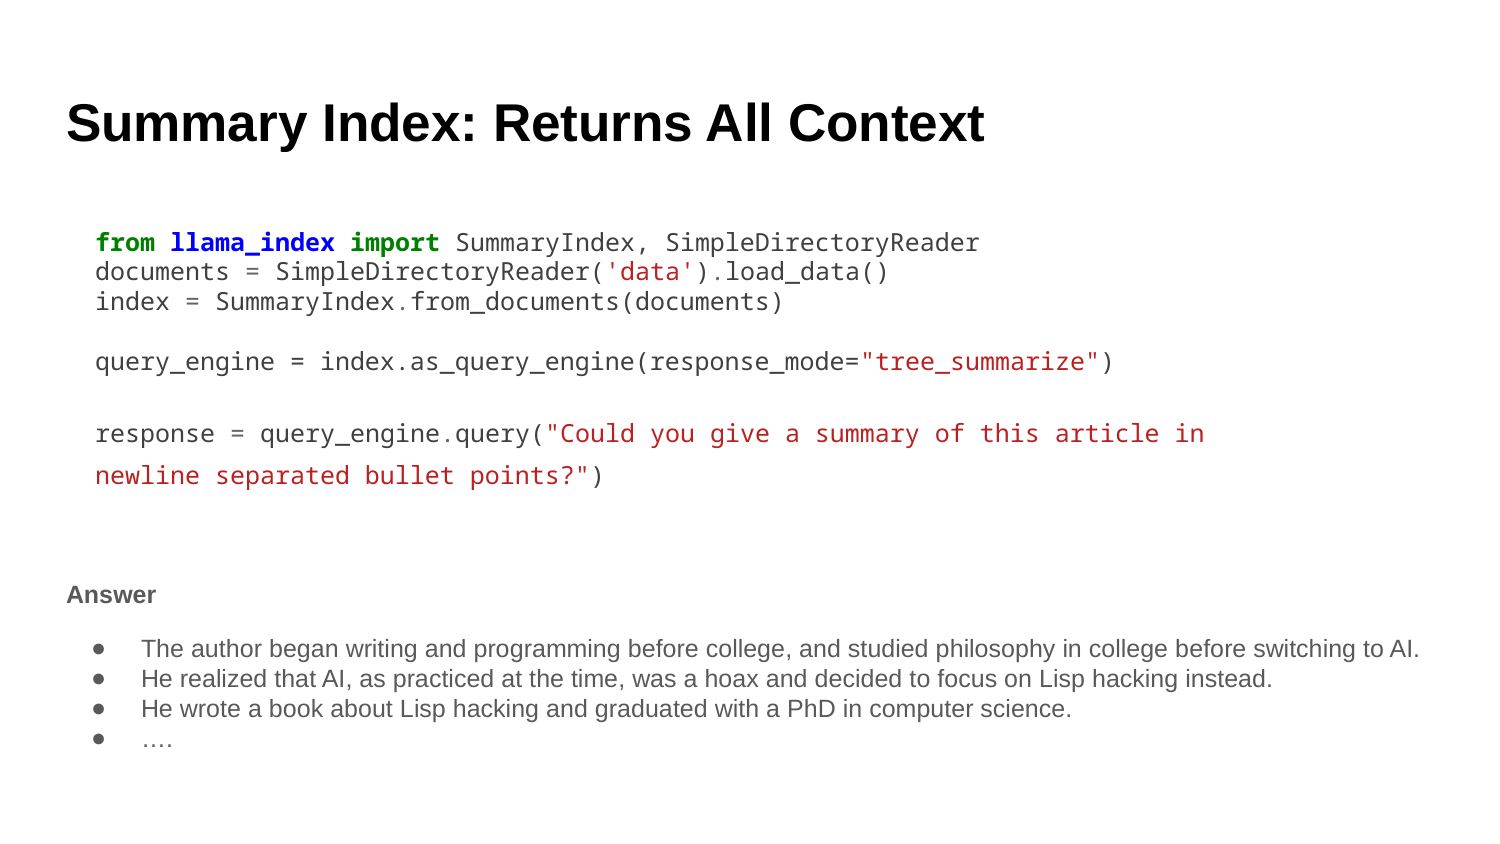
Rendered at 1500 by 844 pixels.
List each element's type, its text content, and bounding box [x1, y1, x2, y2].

text_box from llama_index import SummaryIndex, SimpleDirectoryReader documents = SimpleDirectoryReader('data').load_data() index = SummaryIndex.from_documents(documents) query_engine = index.as_query_engine(response_mode="tree_summarize") response = query_engine.query("Could you give a summary of this article in newline separated bullet points?") [80, 211, 1248, 535]
title Summary Index: Returns All Context [51, 72, 1449, 167]
list Answer The author began writing and programming before college, and studied philosophy in college before switching to AI. He realized that AI, as practiced at the time, was a hoax and decided to focus on Lisp hacking instead. He wrote a book about Lisp hacking and graduated with a PhD in computer science. …. [51, 563, 1449, 750]
